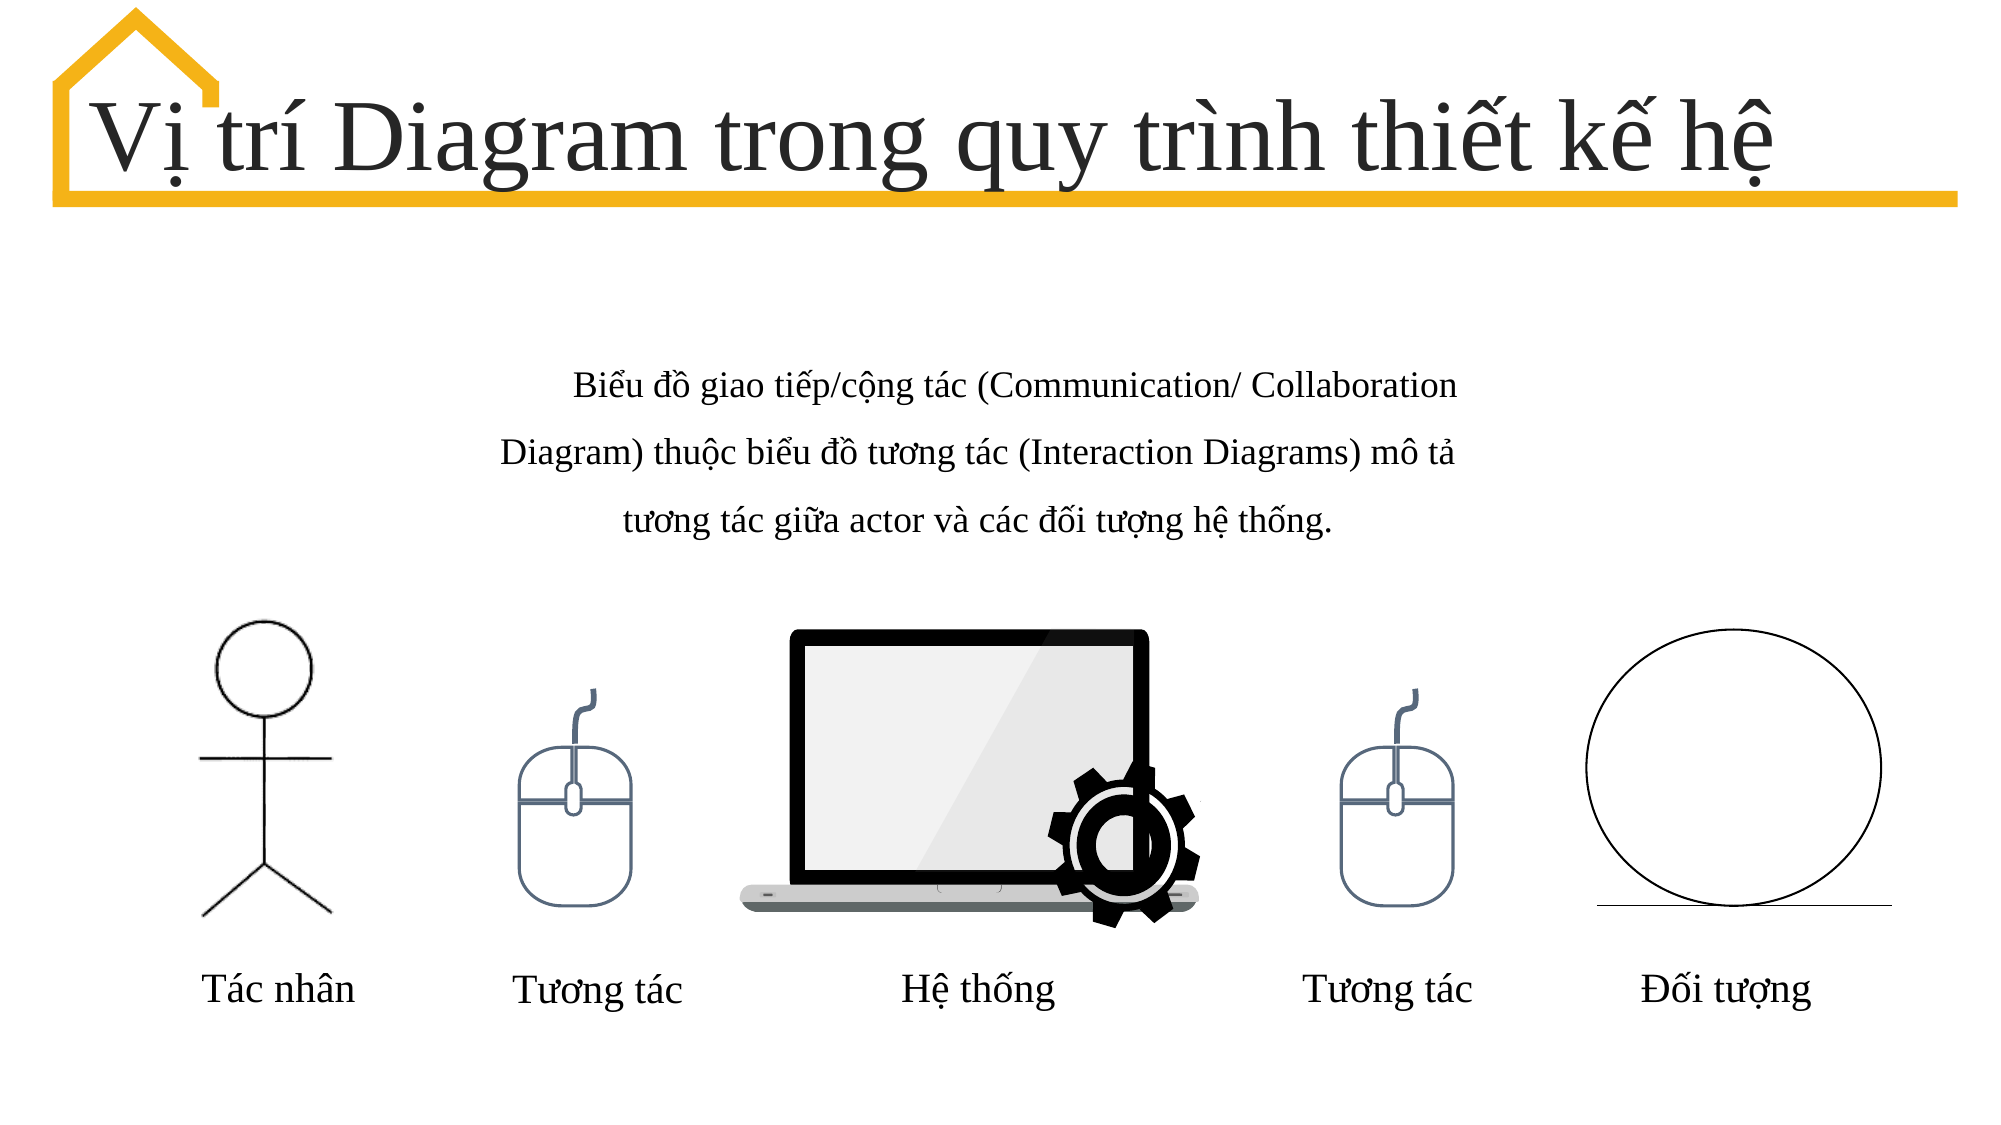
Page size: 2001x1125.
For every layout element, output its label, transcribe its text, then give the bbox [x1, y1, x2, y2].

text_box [1341, 688, 1454, 906]
picture [2, 584, 530, 954]
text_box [530, 688, 632, 906]
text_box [1586, 629, 1892, 906]
text_box Tương tác [1287, 953, 1501, 1019]
list Vị trí Diagram trong quy trình thiết kế hệ [74, 78, 1921, 197]
text_box Tương tác [497, 954, 711, 1020]
text_box Tác nhân [186, 954, 420, 1019]
text_box Hệ thống [827, 953, 1130, 1019]
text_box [737, 627, 1202, 929]
text_box Biểu đồ giao tiếp/cộng tác (Communication/ Collaboration Diagram) thuộc biểu đồ tương tác (Interaction Diagrams) mô tả tương tác giữa actor và các đối tượng hệ thống. [478, 330, 1479, 548]
text_box Đối tượng [1593, 953, 1860, 1019]
